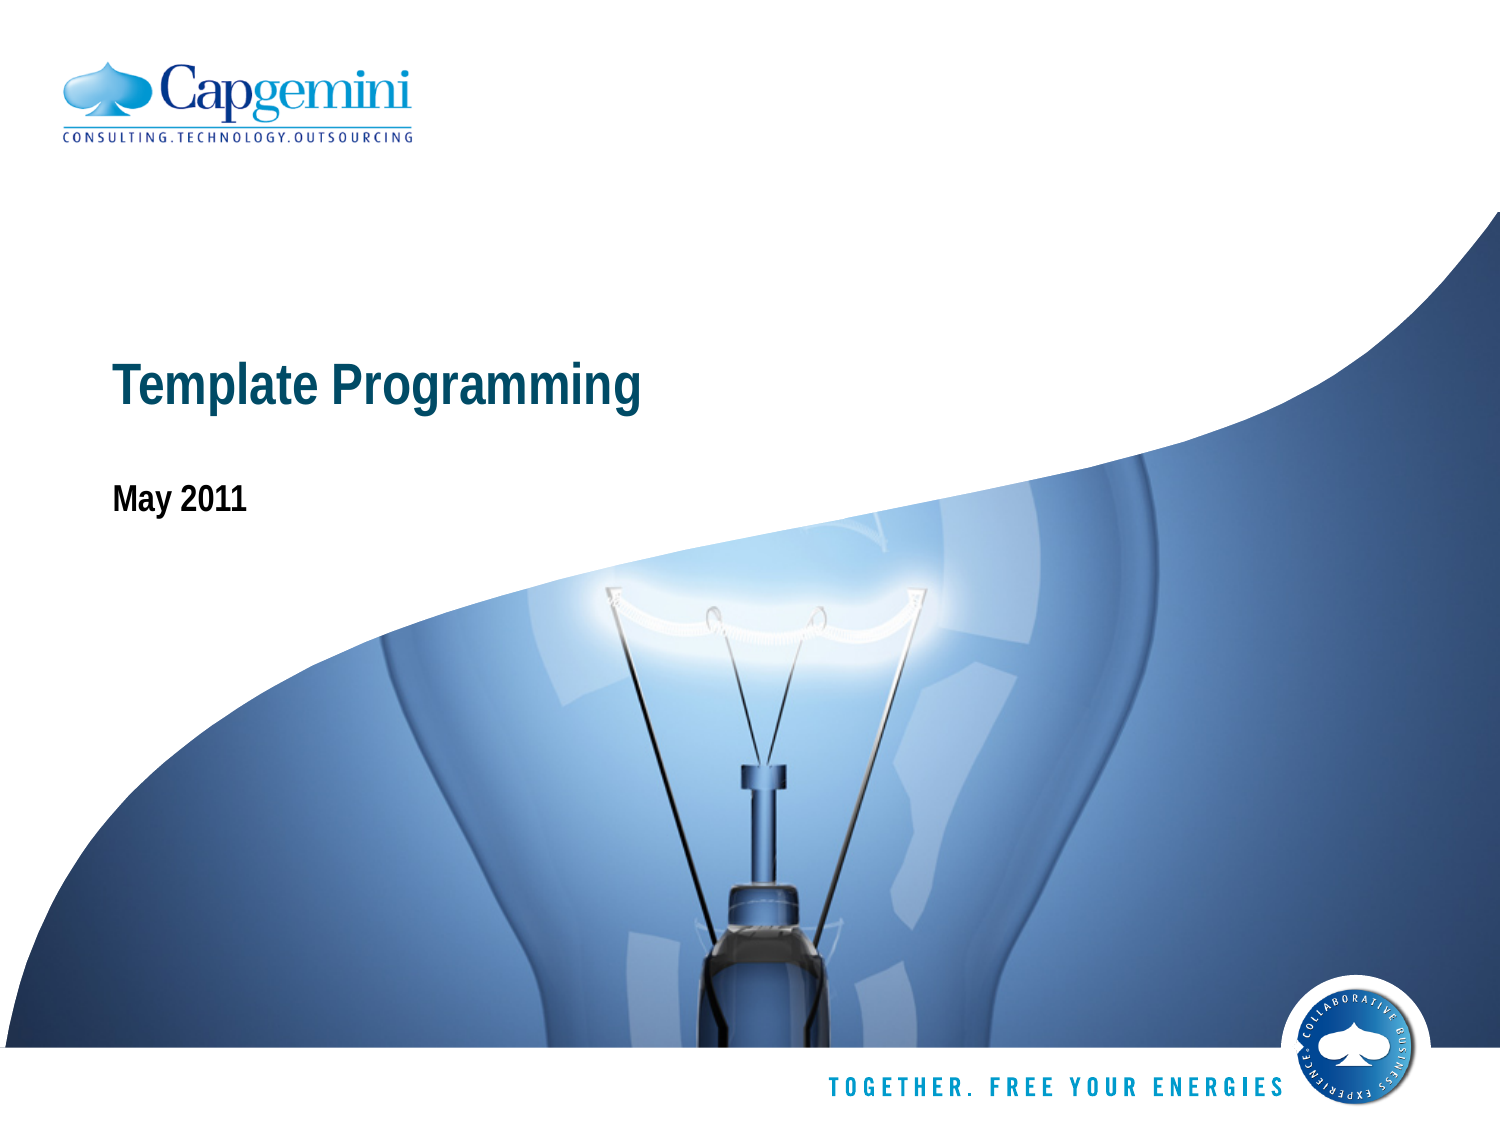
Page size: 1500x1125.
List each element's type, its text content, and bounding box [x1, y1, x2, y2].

picture [60, 60, 415, 144]
picture [6, 212, 1500, 1108]
title Template Programming [0, 330, 1377, 432]
subtitle May 2011 [0, 458, 881, 535]
